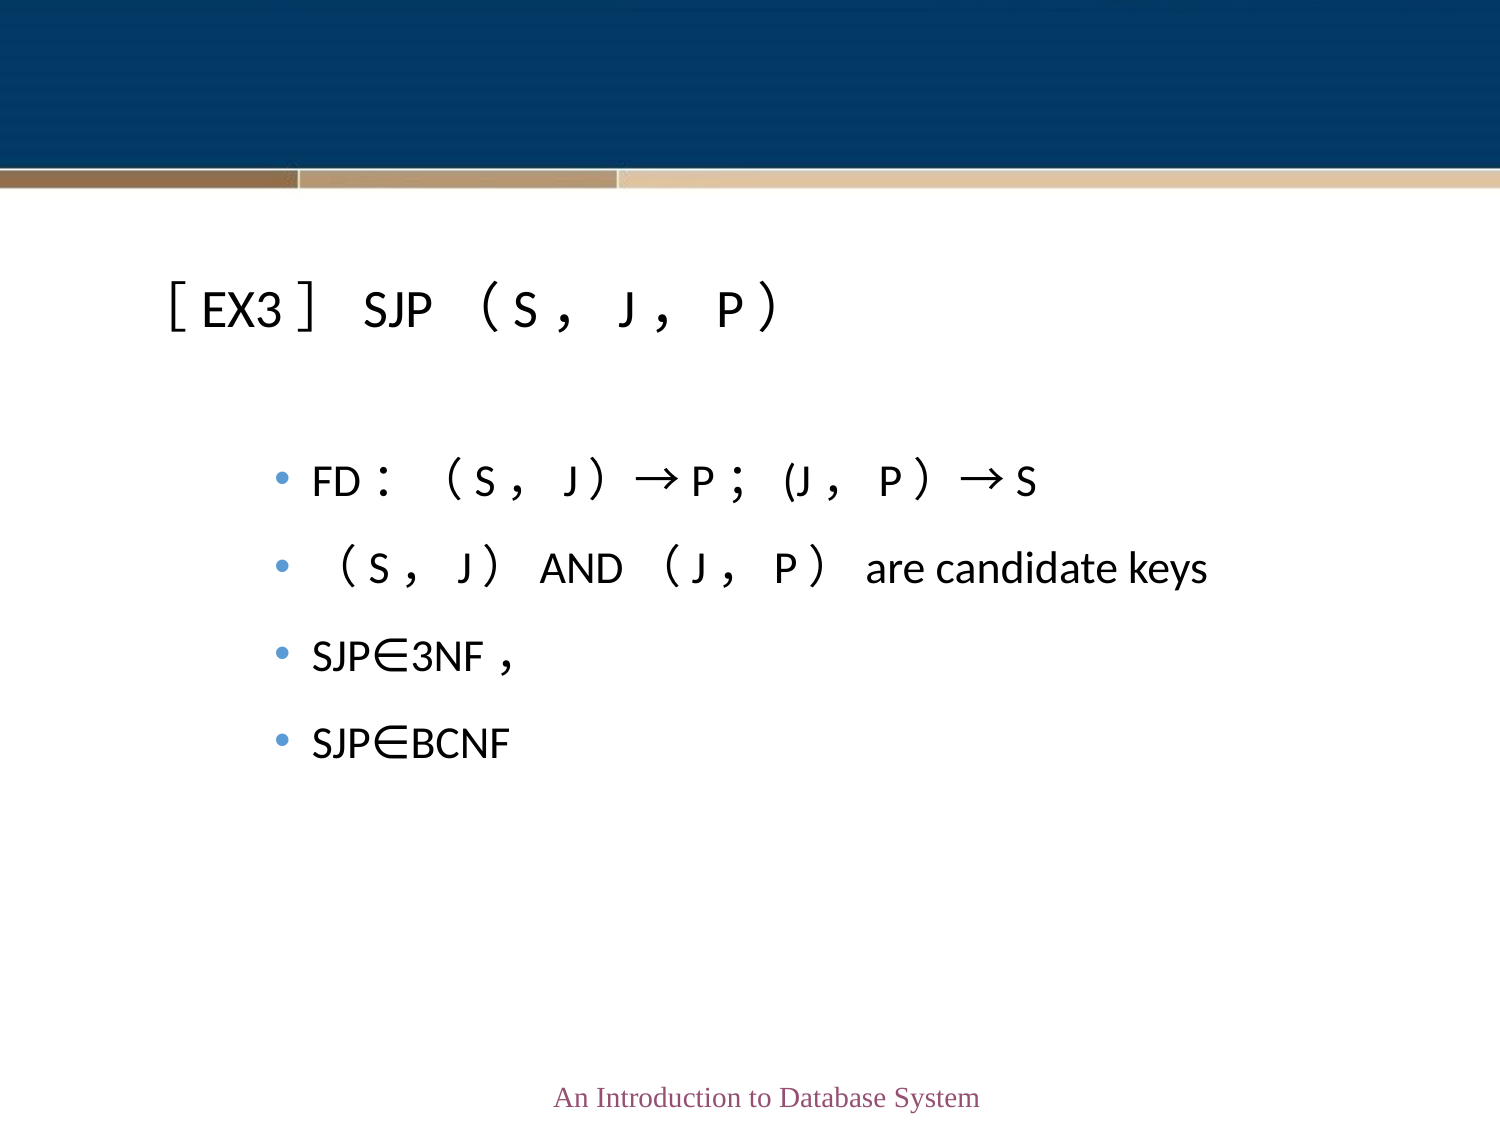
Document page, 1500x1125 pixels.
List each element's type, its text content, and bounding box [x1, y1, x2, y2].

text_box An Introduction to Database System [513, 1046, 1021, 1121]
list ［EX3］SJP（S，J，P） FD：（S，J）→P；(J，P）→S （S，J）AND（J，P）are candidate keys SJP∈3NF， SJP∈BCNF [118, 272, 1413, 987]
picture [0, 0, 1500, 1125]
